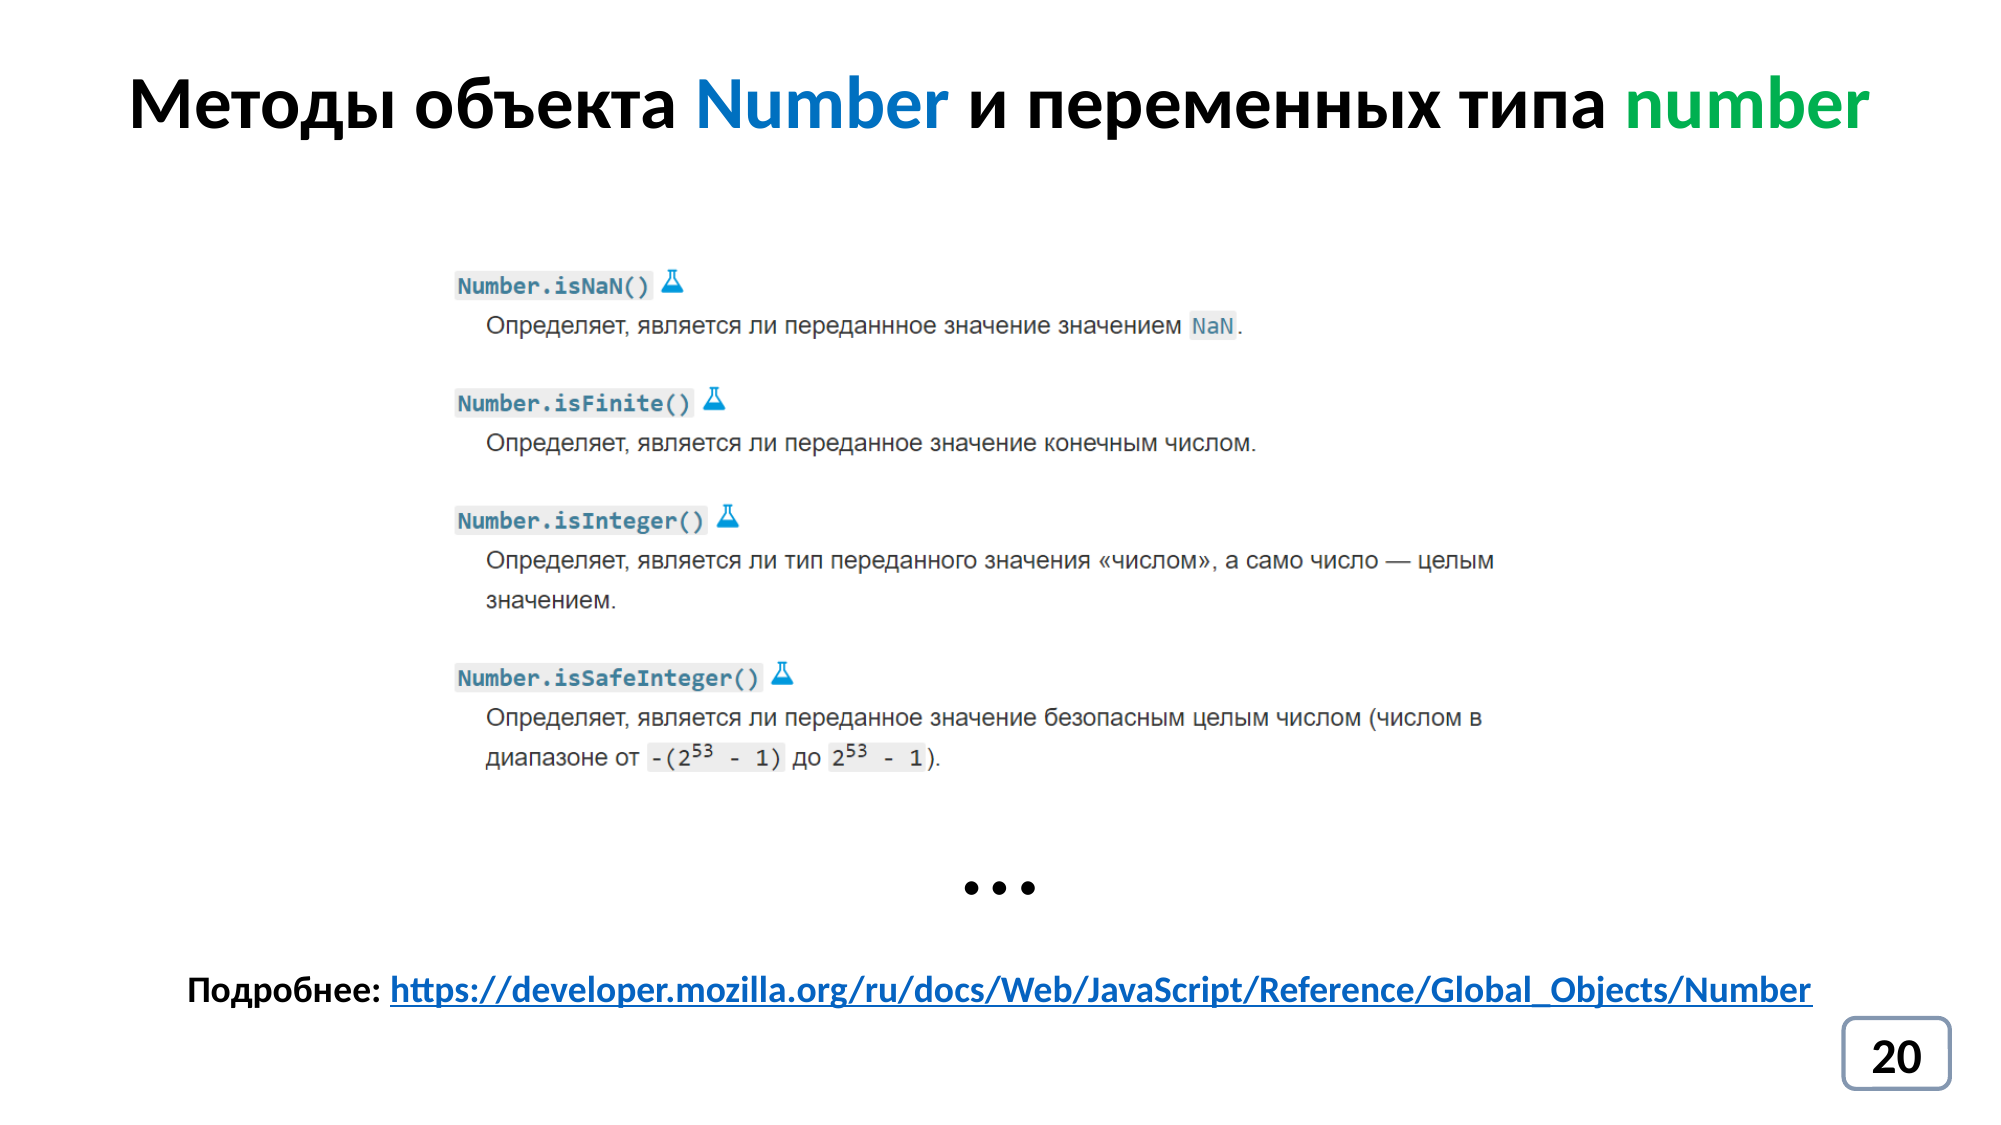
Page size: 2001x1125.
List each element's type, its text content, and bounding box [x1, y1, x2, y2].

text_box 20 [1842, 1018, 1951, 1090]
text_box Методы объекта Number и переменных типа number [0, 45, 2000, 151]
picture [419, 240, 1581, 816]
text_box Подробнее: https://developer.mozilla.org/ru/docs/Web/JavaScript/Reference/Global_Objects/Number [0, 957, 2000, 1018]
text_box … [946, 816, 1054, 925]
